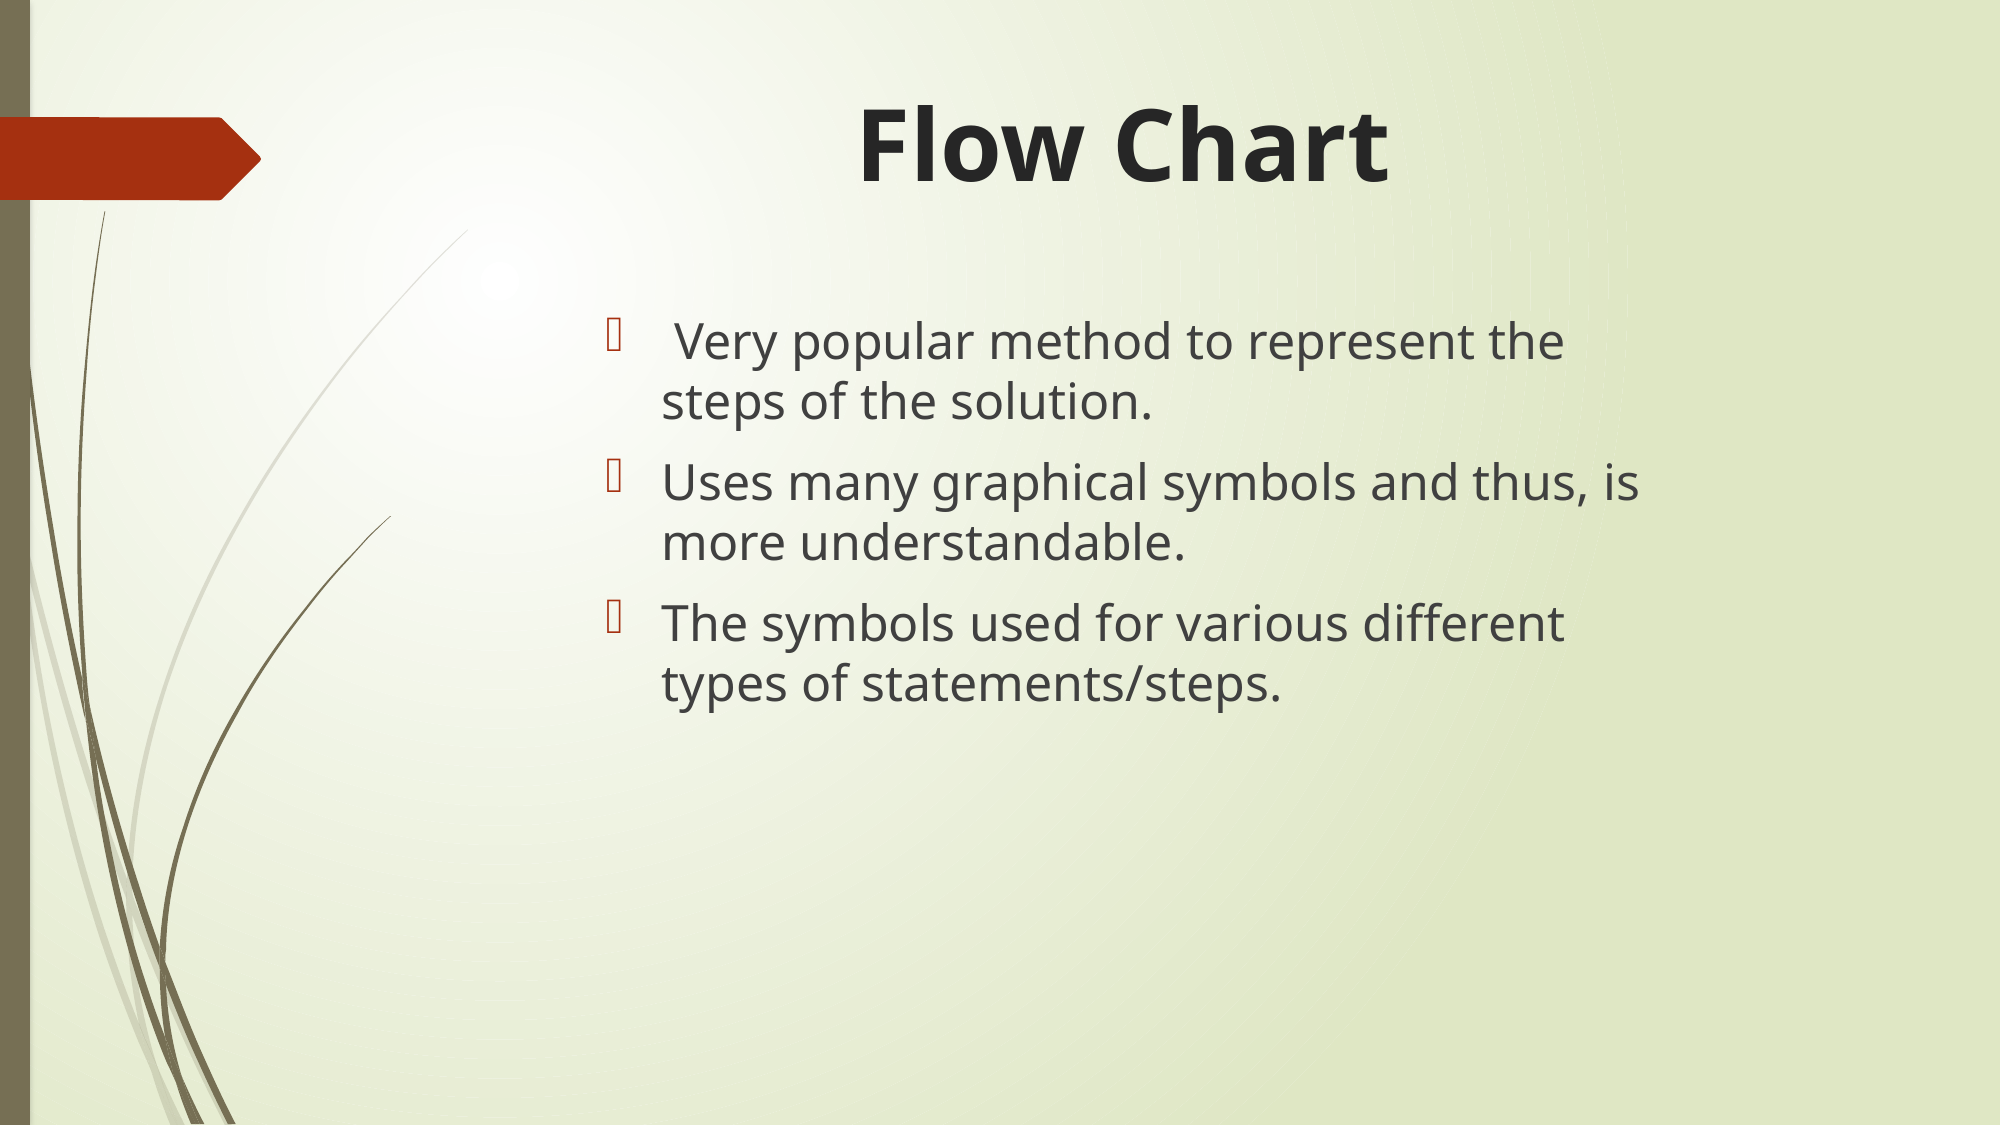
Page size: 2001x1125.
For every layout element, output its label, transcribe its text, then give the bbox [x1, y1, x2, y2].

title Flow Chart [392, 74, 1855, 239]
list Very popular method to represent the steps of the solution. Uses many graphical symbols and thus, is more understandable. The symbols used for various different types of statements/steps. [590, 302, 1697, 1076]
